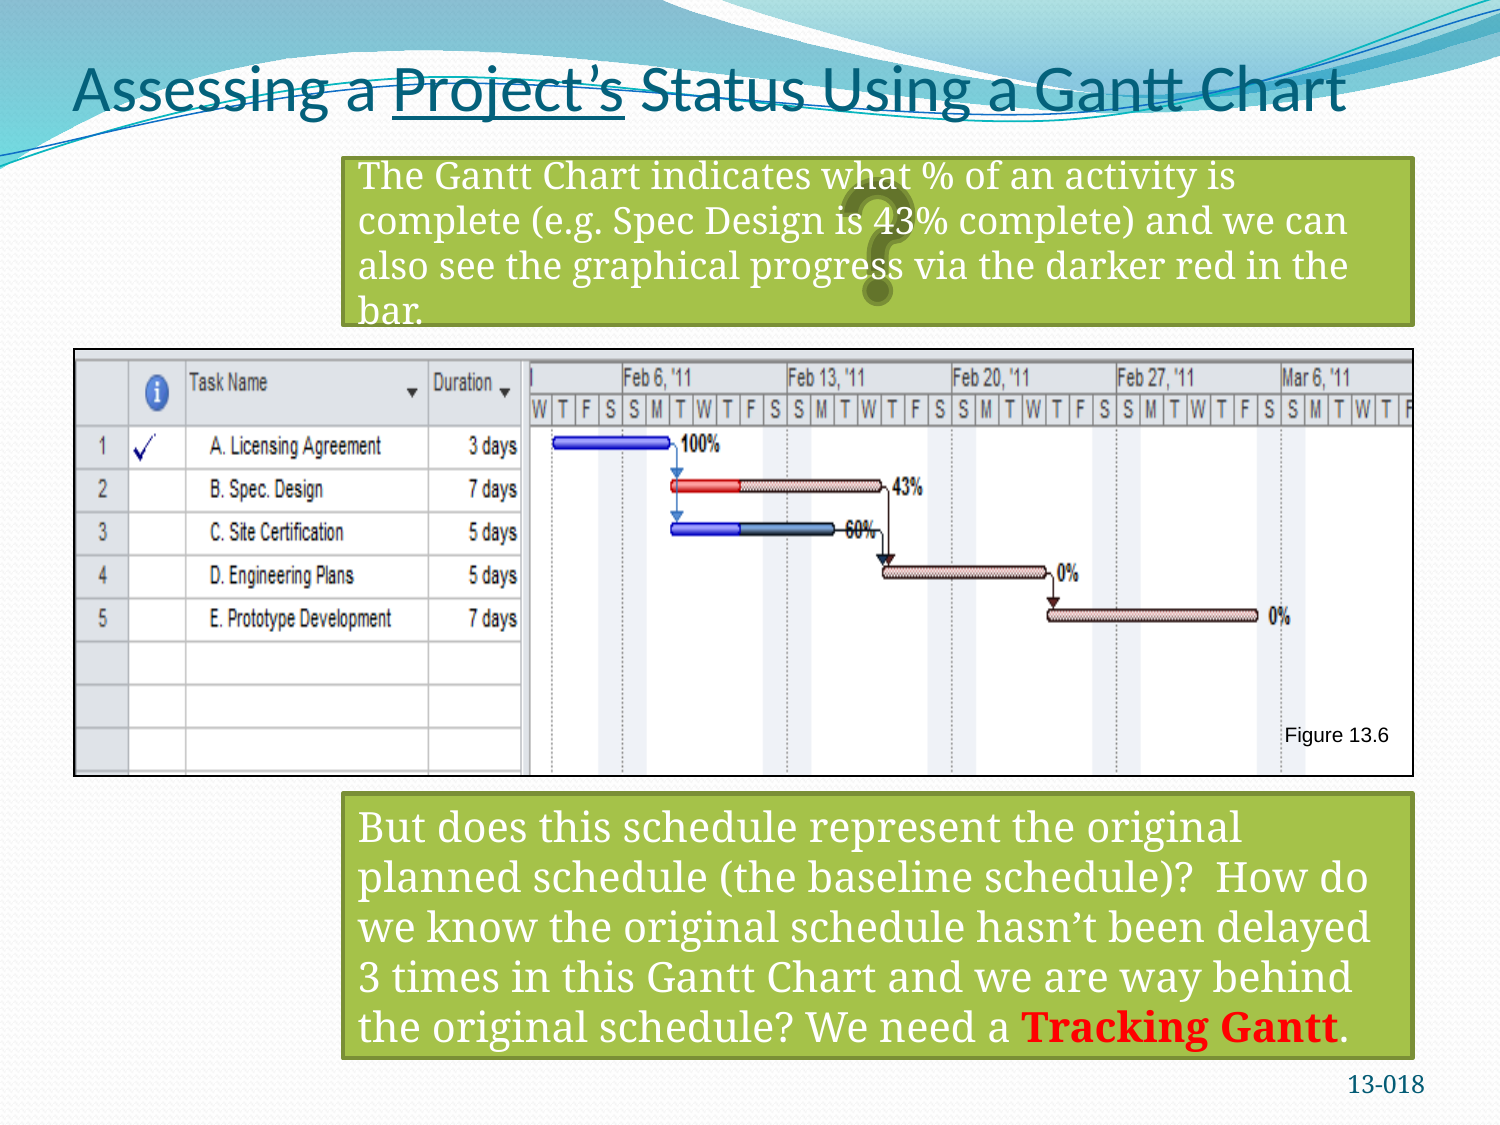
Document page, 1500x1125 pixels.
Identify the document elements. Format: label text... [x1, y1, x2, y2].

slide_number 13-018 [1299, 1042, 1425, 1103]
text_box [74, 349, 1417, 776]
text_box But does this schedule represent the original planned schedule (the baseline schedule)? How do we know the original schedule hasn’t been delayed 3 times in this Gantt Chart and we are way behind the original schedule? We need a Tracking Gantt. [341, 791, 1415, 1060]
text_box The Gantt Chart indicates what % of an activity is complete (e.g. Spec Design is 43% complete) and we can also see the graphical progress via the darker red in the bar. [341, 156, 1415, 327]
title Assessing a Project’s Status Using a Gantt Chart [72, 37, 1436, 145]
